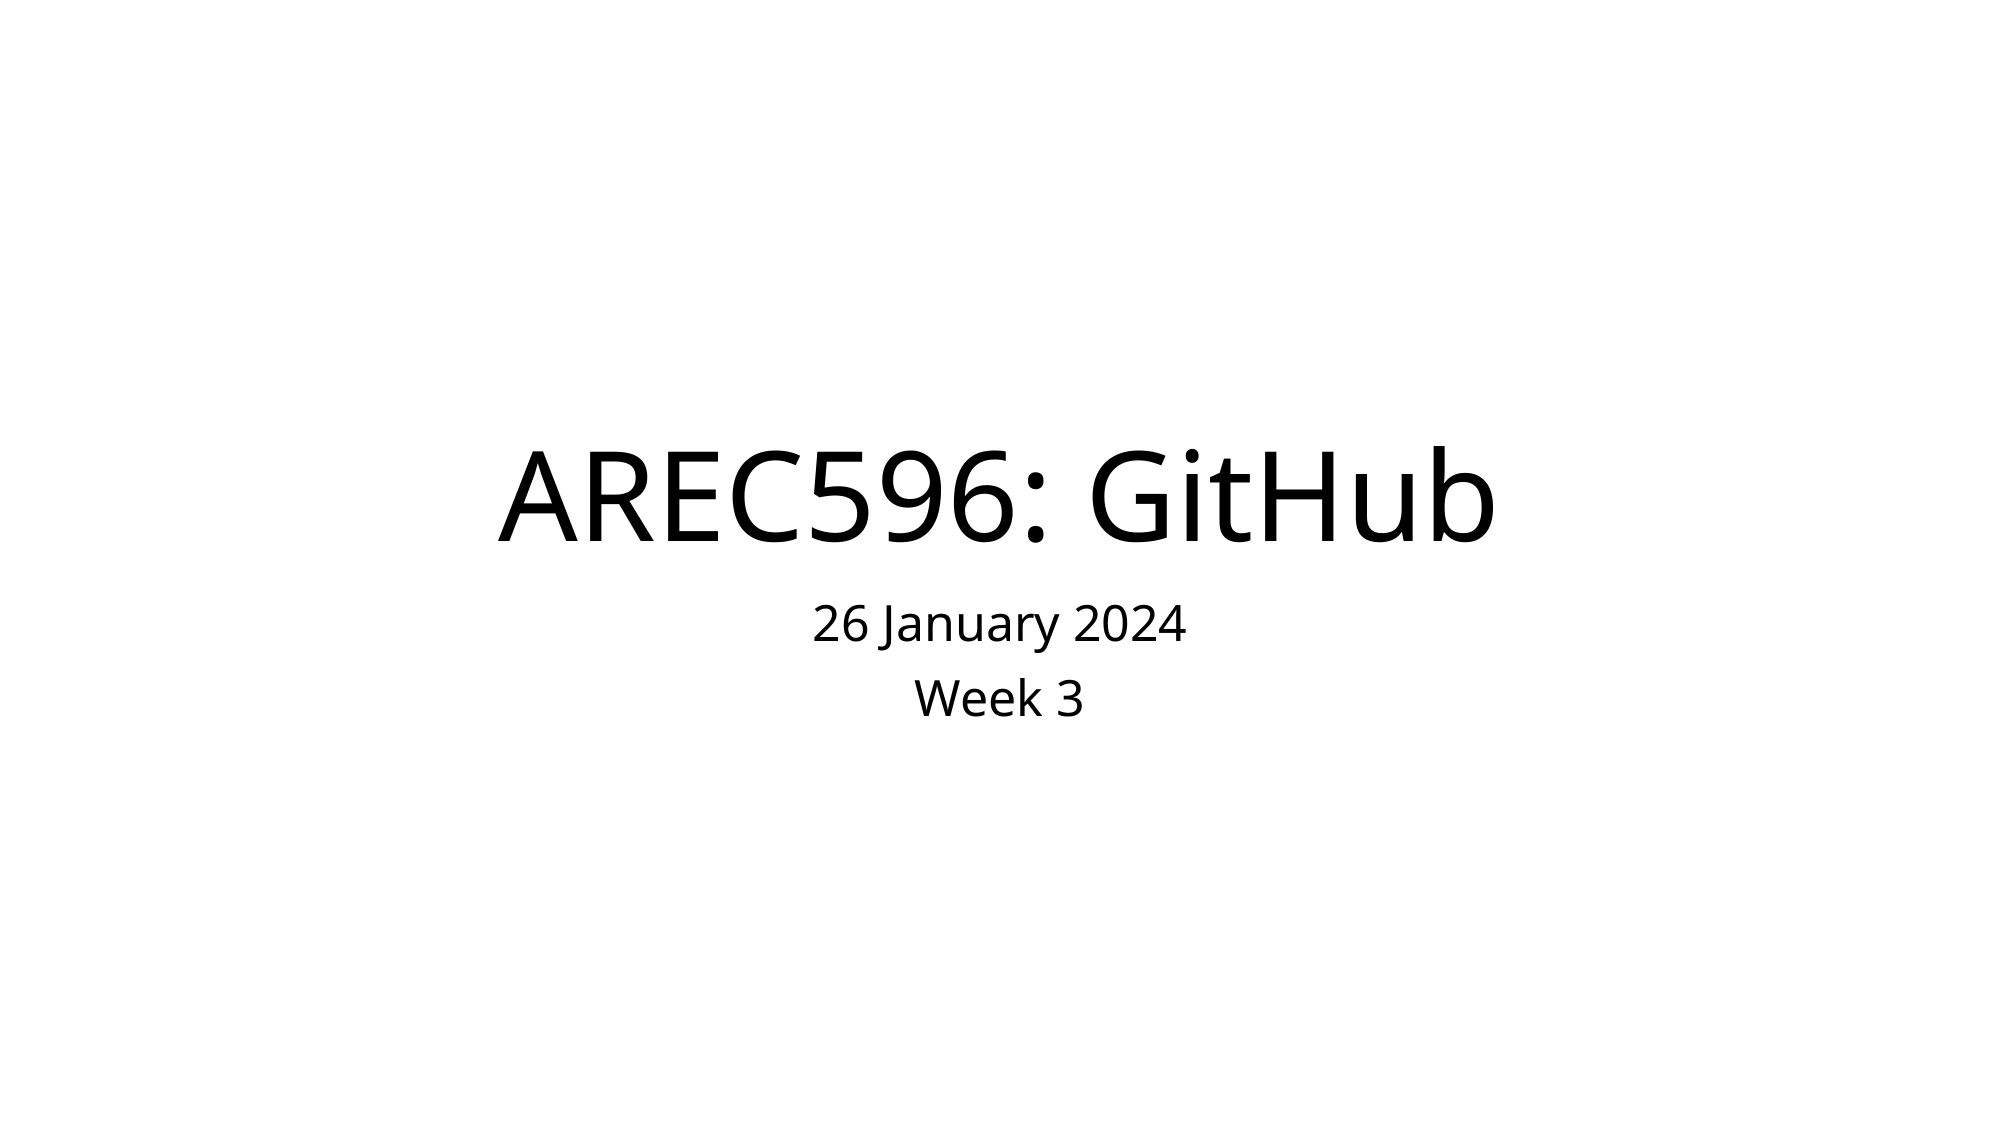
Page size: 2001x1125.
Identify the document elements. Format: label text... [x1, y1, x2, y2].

title AREC596: GitHub [249, 184, 1750, 576]
subtitle 26 January 2024 Week 3 [249, 590, 1750, 863]
